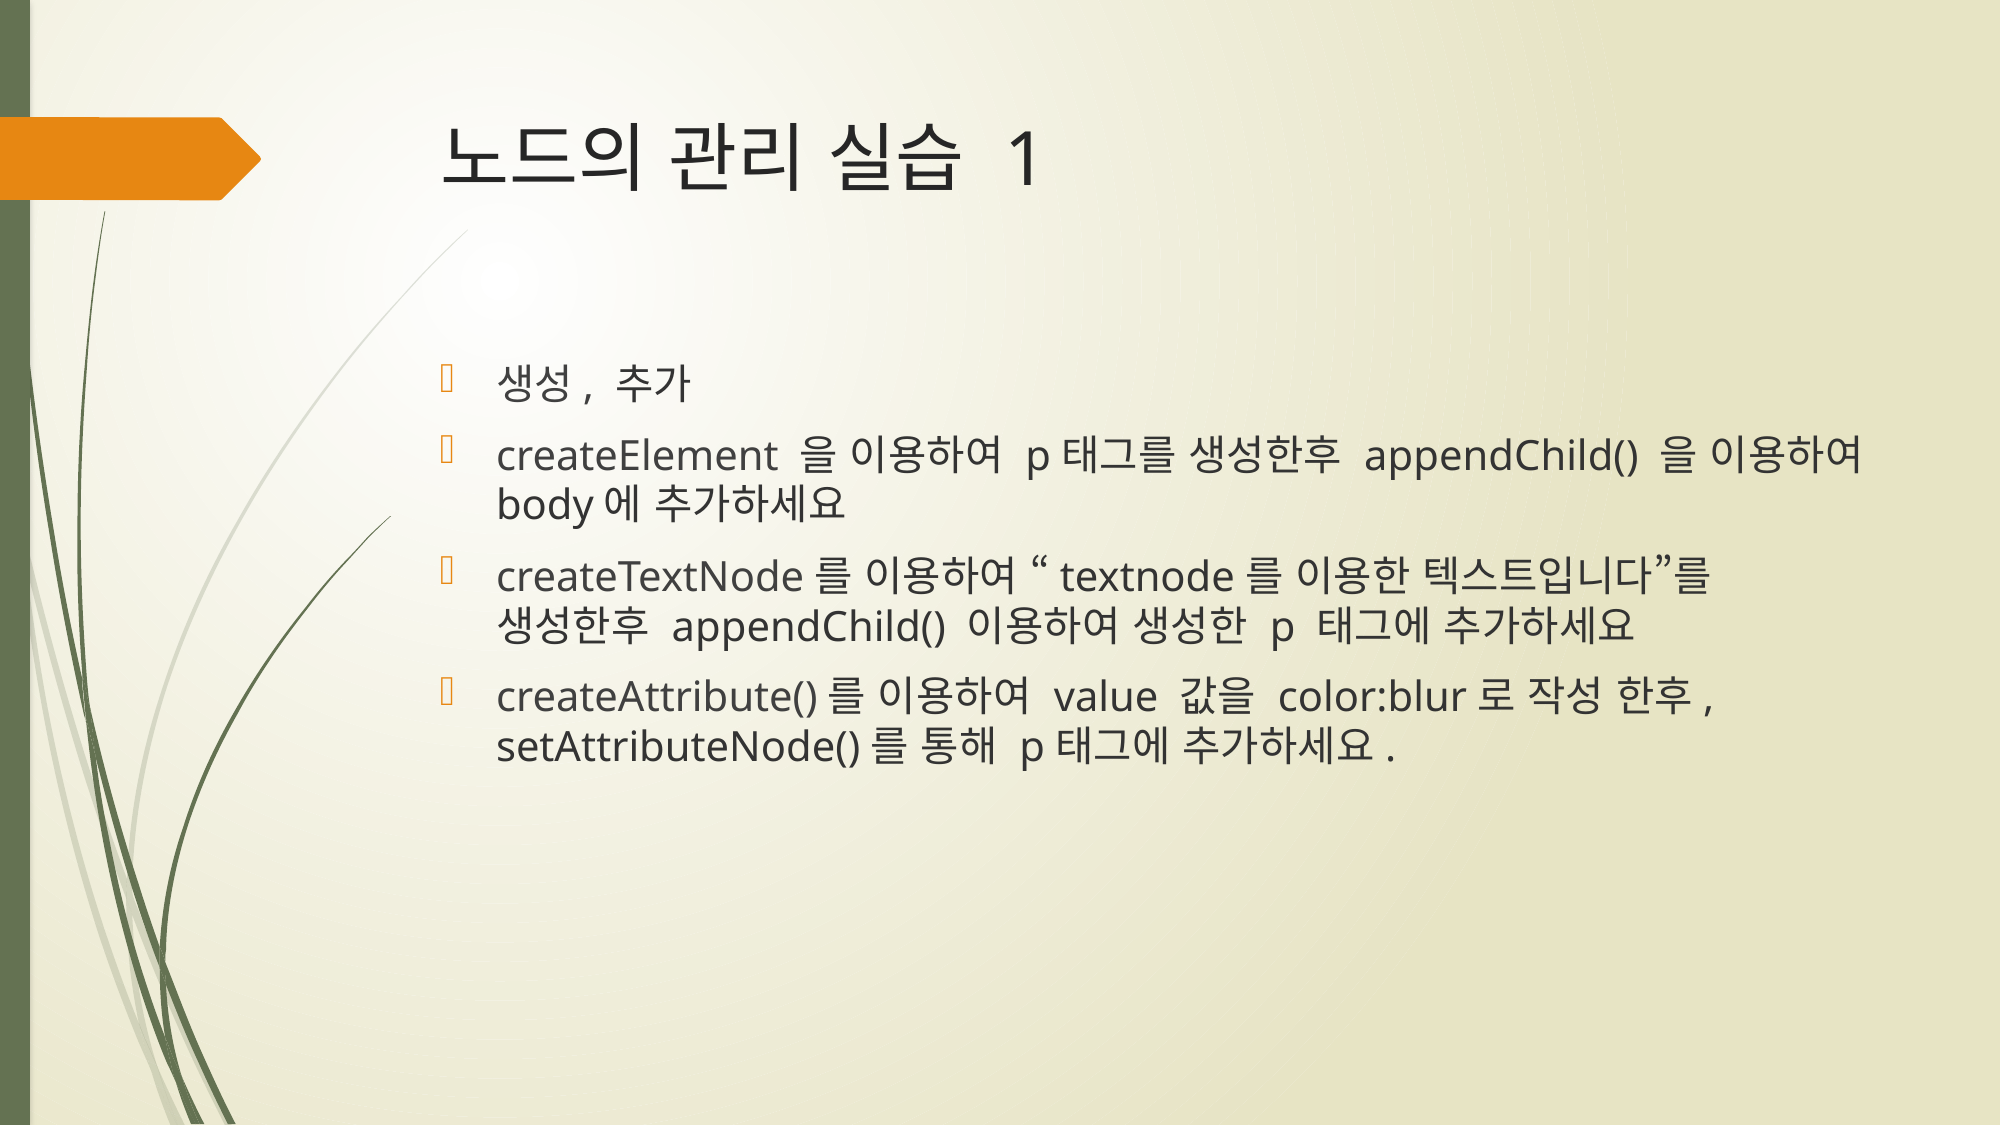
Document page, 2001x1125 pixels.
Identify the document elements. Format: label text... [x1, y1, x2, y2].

list 생성, 추가 createElement 을 이용하여 p태그를 생성한후 appendChild() 을 이용하여body에 추가하세요 createTextNode를 이용하여 “textnode를 이용한 텍스트입니다”를 생성한후 appendChild() 이용하여 생성한 p 태그에 추가하세요 createAttribute()를 이용하여 value 값을 color:blur로 작성 한후, setAttributeNode()를 통해 p태그에 추가하세요. [424, 350, 1888, 970]
title 노드의 관리 실습 1 [425, 102, 1888, 313]
